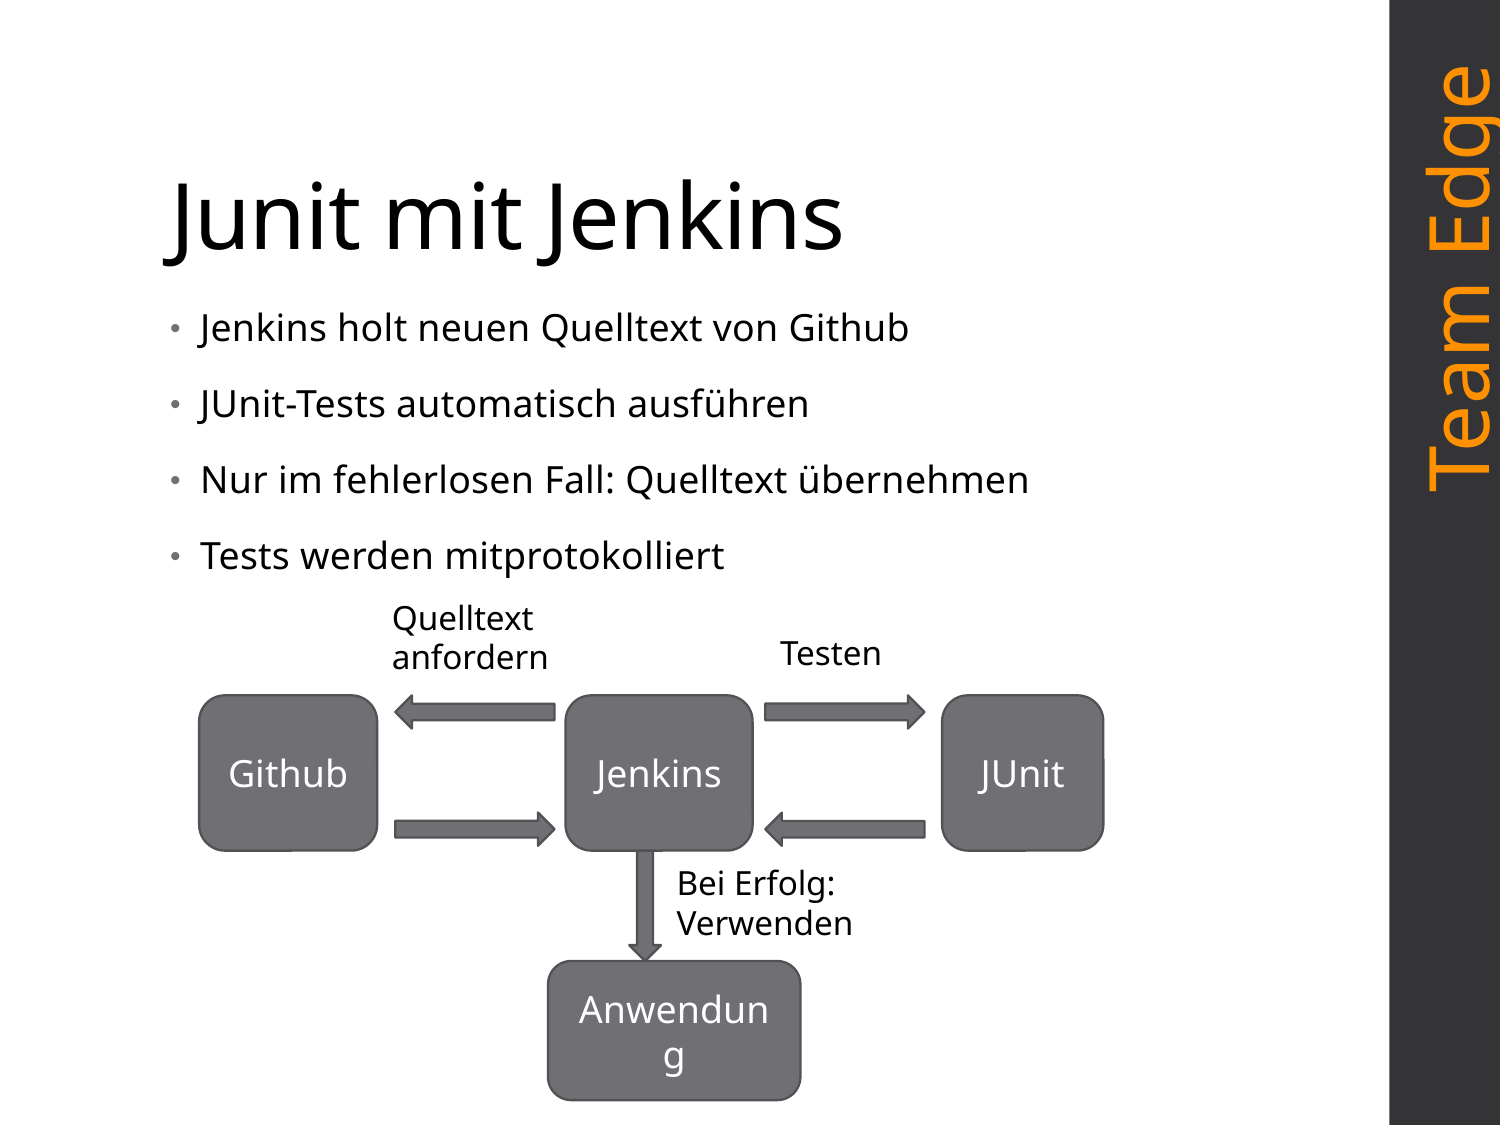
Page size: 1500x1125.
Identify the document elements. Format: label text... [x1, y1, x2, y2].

text_box Anwendung [546, 959, 802, 1102]
text_box Github [197, 694, 379, 852]
text_box JUnit [940, 694, 1105, 852]
text_box Bei Erfolg: Verwenden [661, 855, 869, 950]
text_box [394, 694, 556, 730]
text_box [628, 849, 661, 962]
text_box [764, 811, 926, 847]
text_box Quelltext anfordern [377, 589, 686, 684]
text_box Team Edge [1398, 48, 1500, 508]
list Jenkins holt neuen Quelltext von Github JUnit-Tests automatisch ausführen Nur im fehlerlosen Fall: Quelltext übernehmen Tests werden mitprotokolliert [155, 299, 1213, 1014]
text_box Jenkins [564, 694, 754, 852]
text_box [764, 694, 926, 730]
text_box Testen [765, 625, 907, 680]
text_box [394, 811, 556, 847]
title Junit mit Jenkins [155, 60, 1348, 278]
